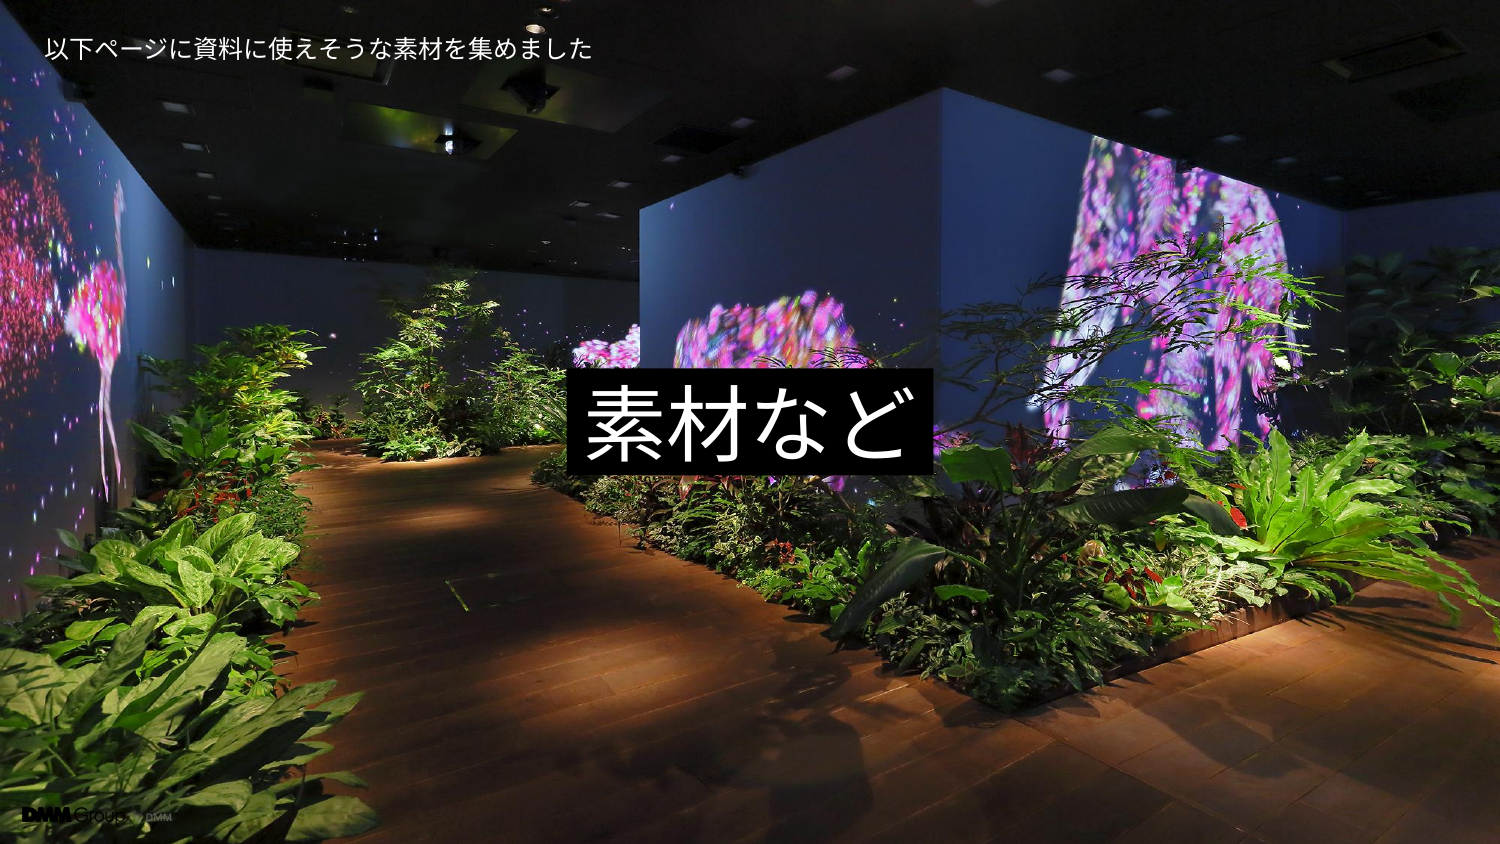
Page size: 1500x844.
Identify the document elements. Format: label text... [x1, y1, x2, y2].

picture [0, 0, 1500, 844]
list 以下ページに資料に使えそうな素材を集めました [44, 32, 741, 65]
title 素材など [566, 368, 934, 476]
